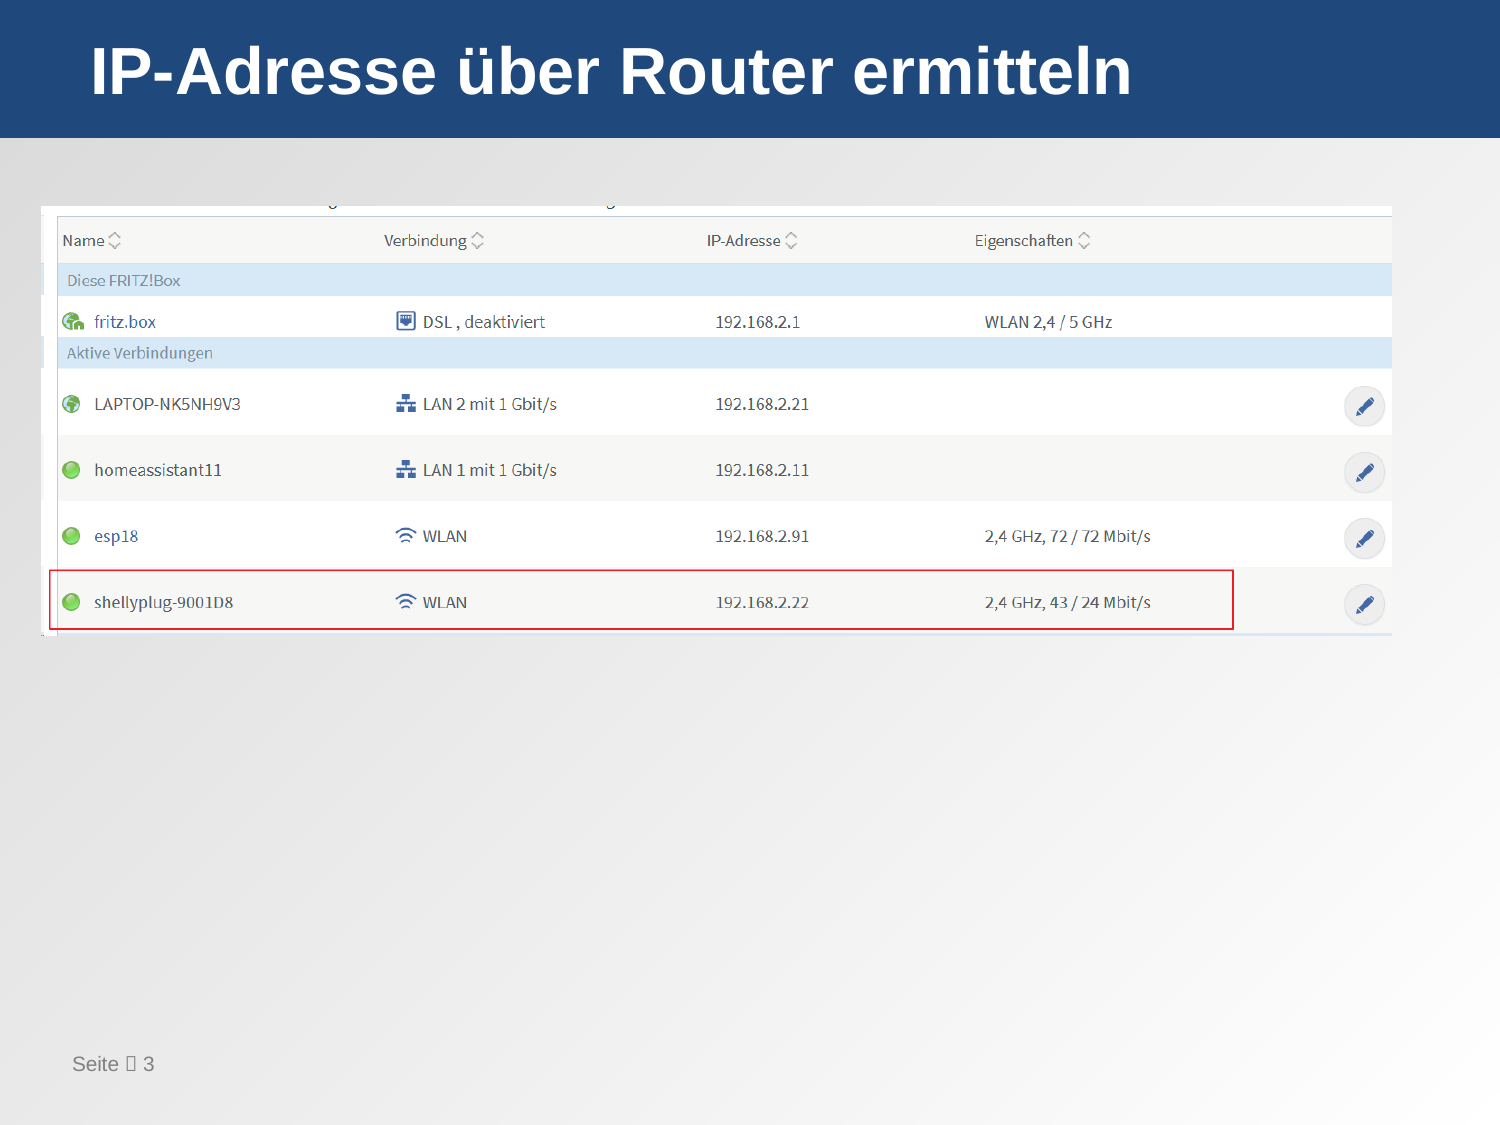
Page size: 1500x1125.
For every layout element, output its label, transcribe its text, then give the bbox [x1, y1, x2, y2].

picture [40, 205, 1392, 636]
title IP-Adresse über Router ermitteln [75, 20, 1425, 208]
